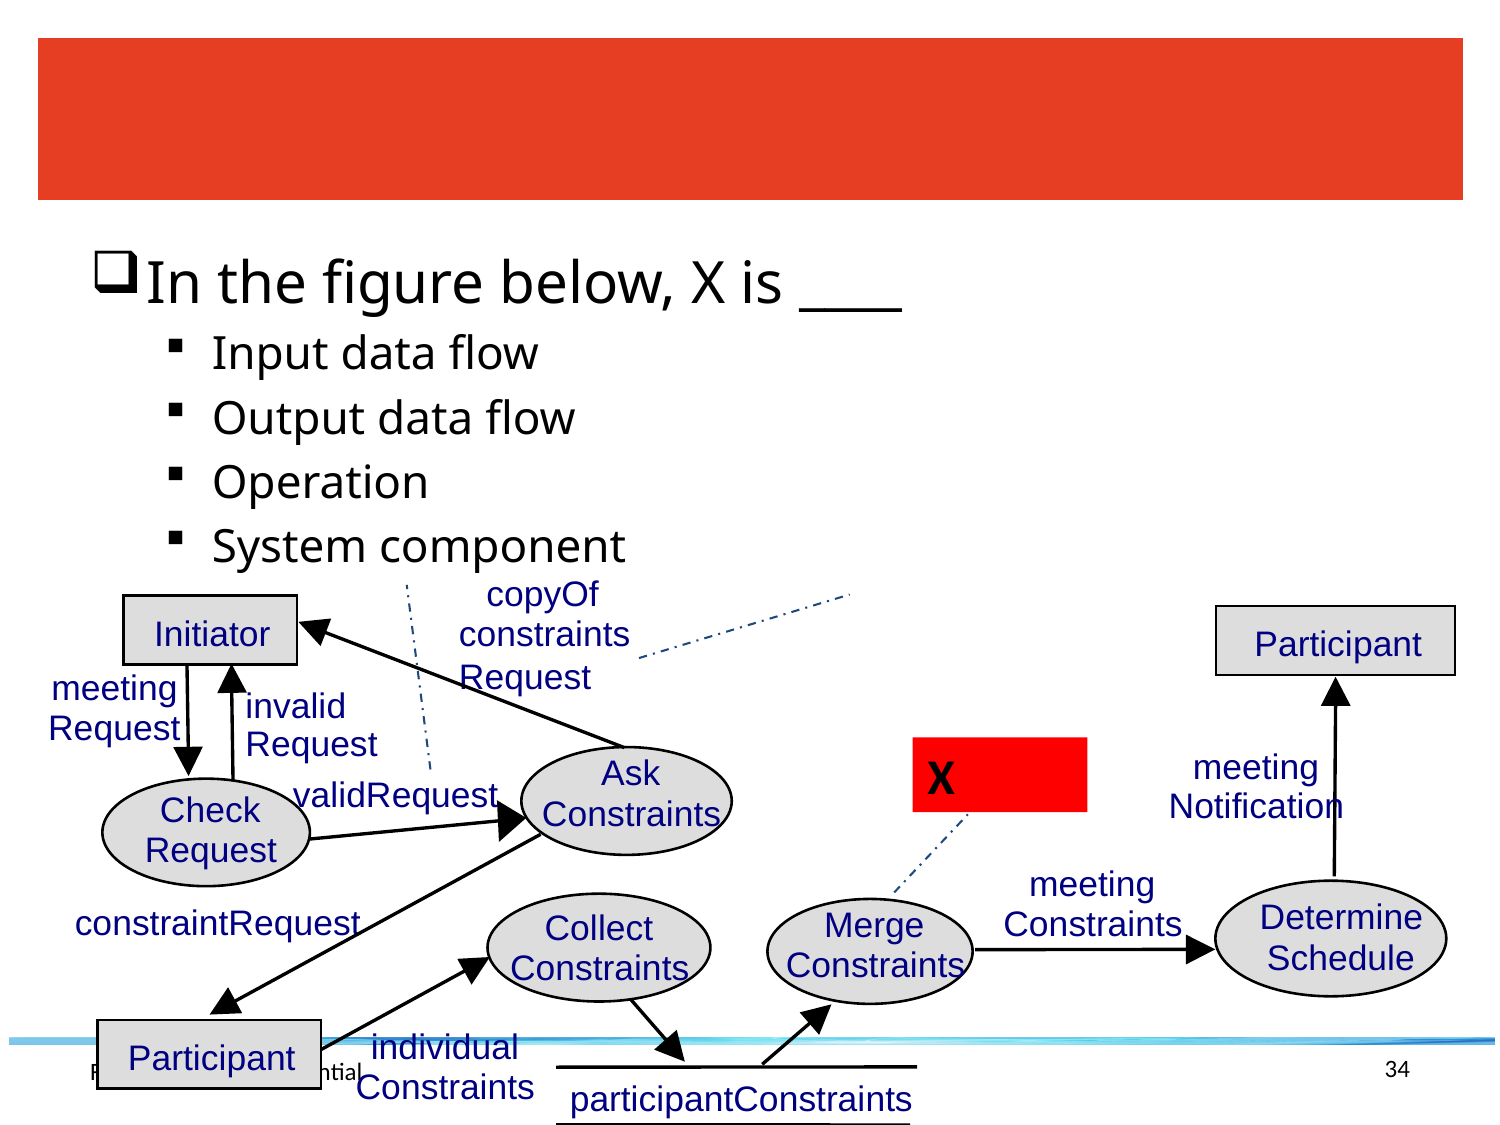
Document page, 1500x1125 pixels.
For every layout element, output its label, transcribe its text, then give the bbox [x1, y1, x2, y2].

list In the figure below, X is ____ Input data flow Output data flow Operation System component [75, 237, 1425, 569]
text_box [37, 571, 1456, 1125]
picture [1456, 1037, 1500, 1045]
picture [0, 1037, 37, 1045]
